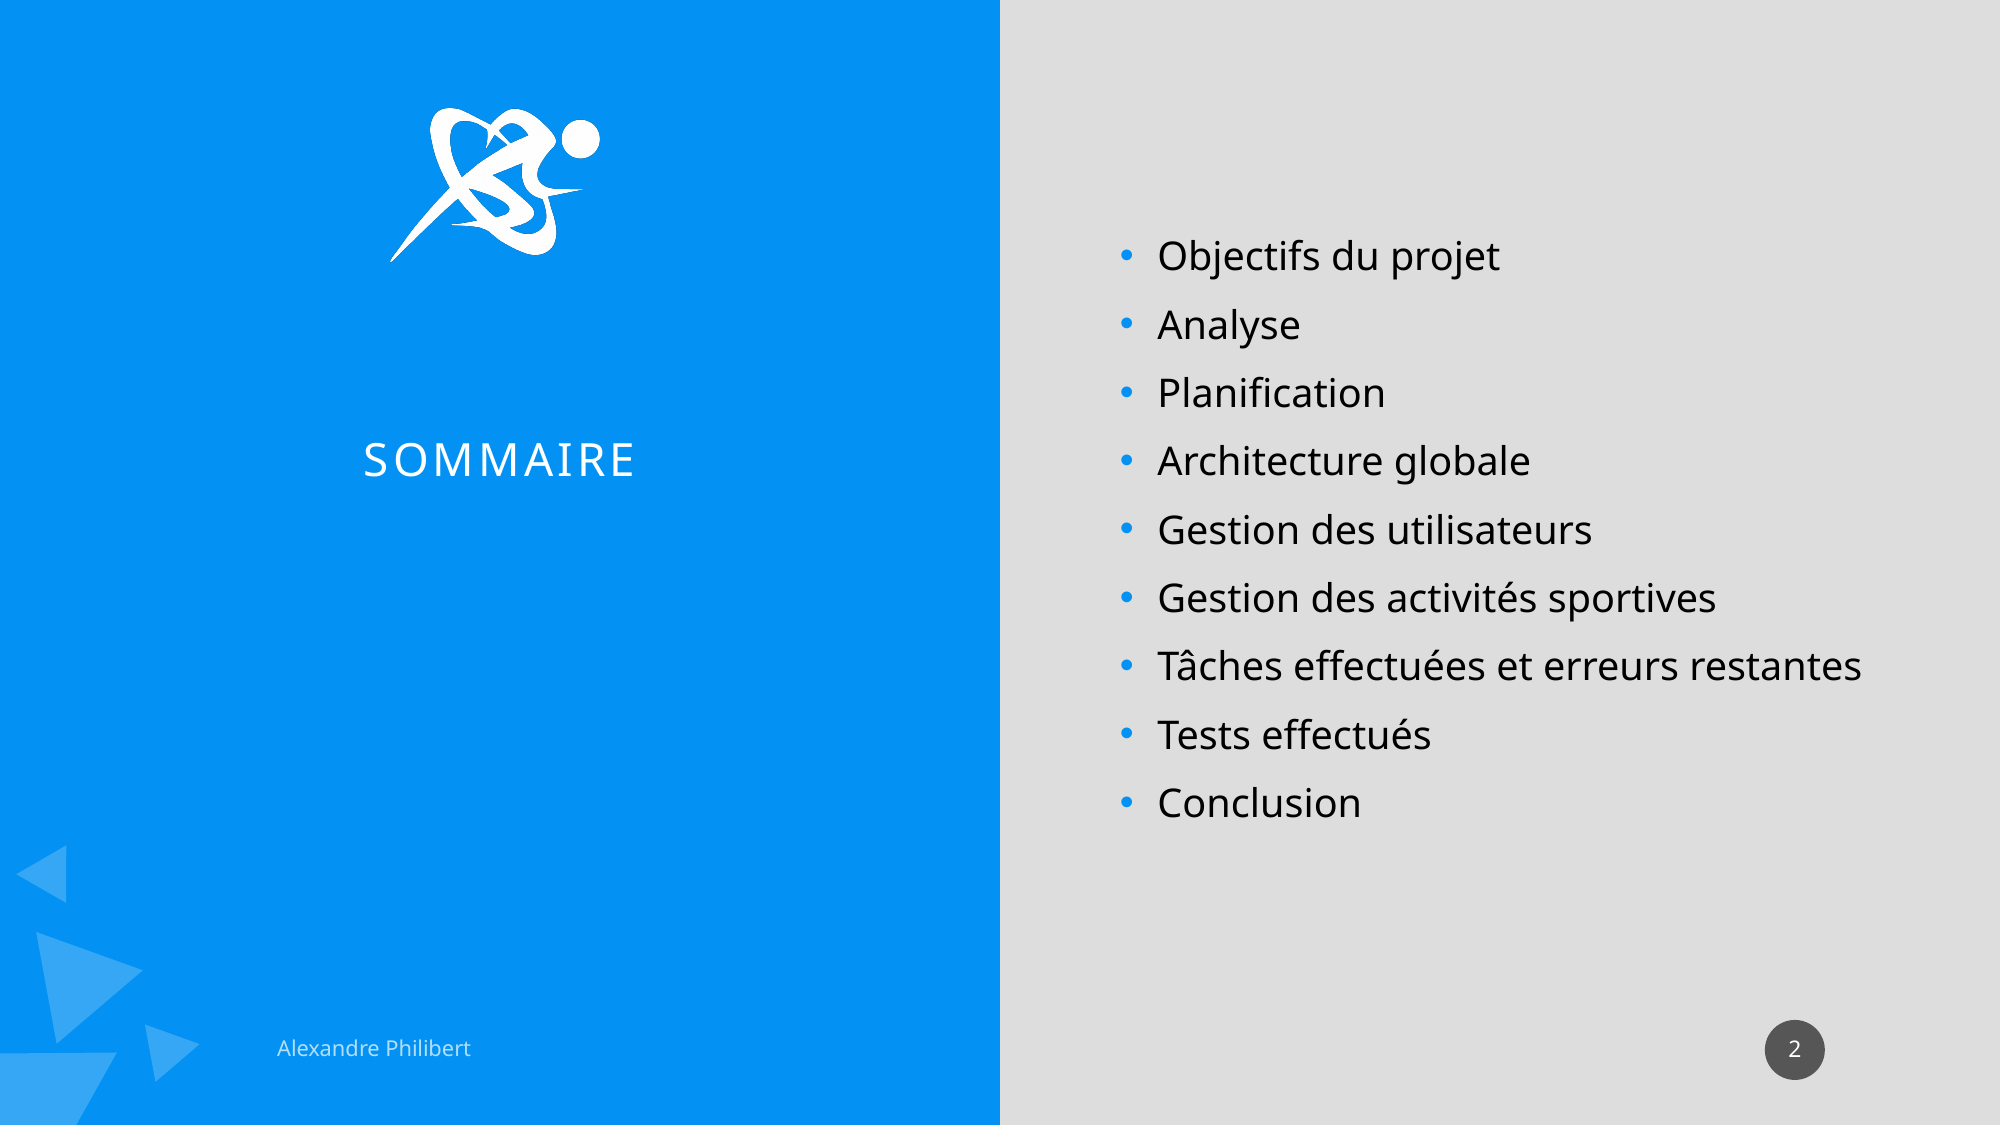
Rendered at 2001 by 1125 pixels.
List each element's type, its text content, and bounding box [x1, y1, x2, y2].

picture [358, 41, 646, 329]
footer Alexandre Philibert [262, 1023, 873, 1076]
title Sommaire [129, 365, 871, 558]
slide_number 2 [1764, 1019, 1825, 1080]
list Objectifs du projet Analyse Planification Architecture globale Gestion des utilisateurs Gestion des activités sportives Tâches effectuées et erreurs restantes Tests effectués Conclusion [1104, 131, 1895, 993]
